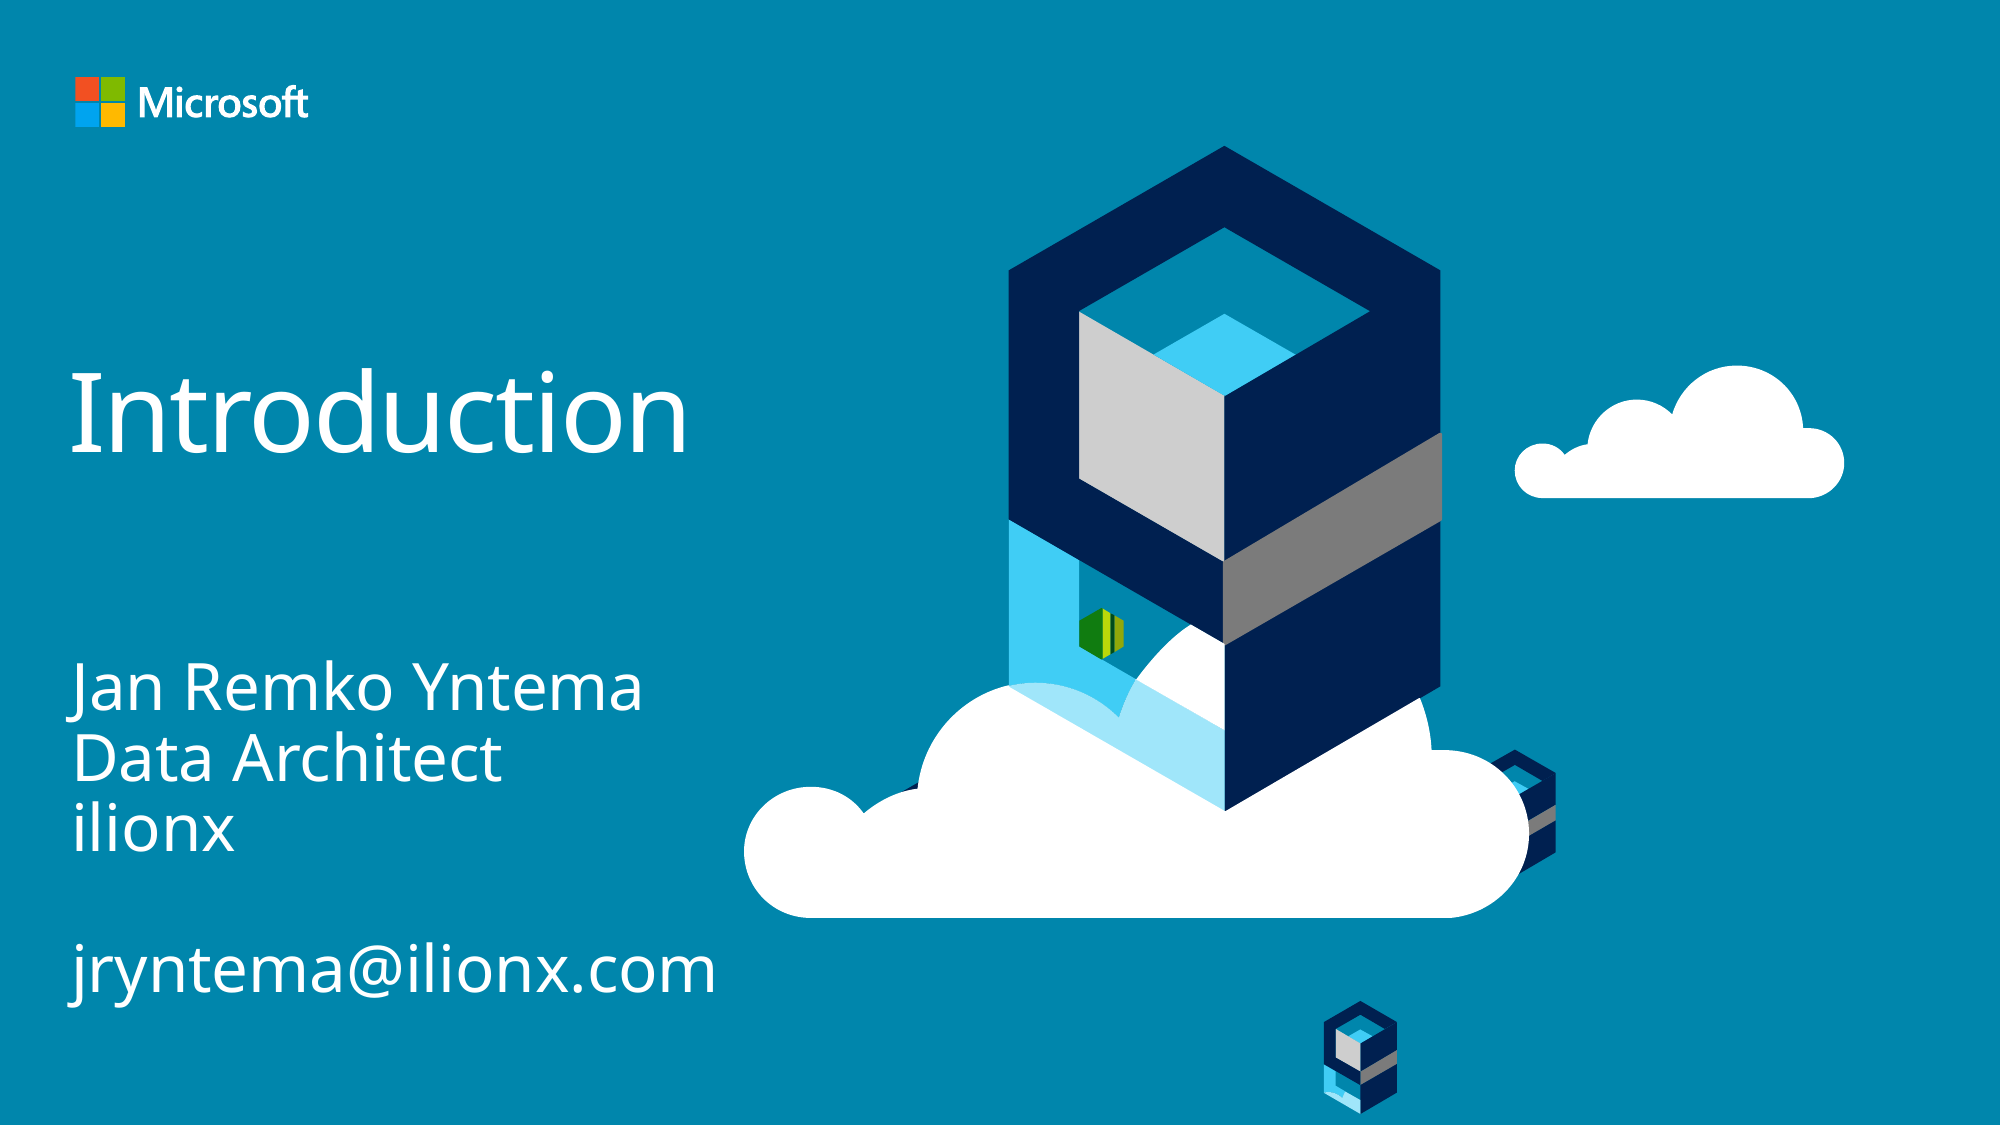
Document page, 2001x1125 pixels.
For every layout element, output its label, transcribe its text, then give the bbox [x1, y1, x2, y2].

list Jan Remko Yntema Data Architect ilionx jryntema@ilionx.com [44, 636, 1000, 931]
title Introduction [44, 341, 1000, 636]
